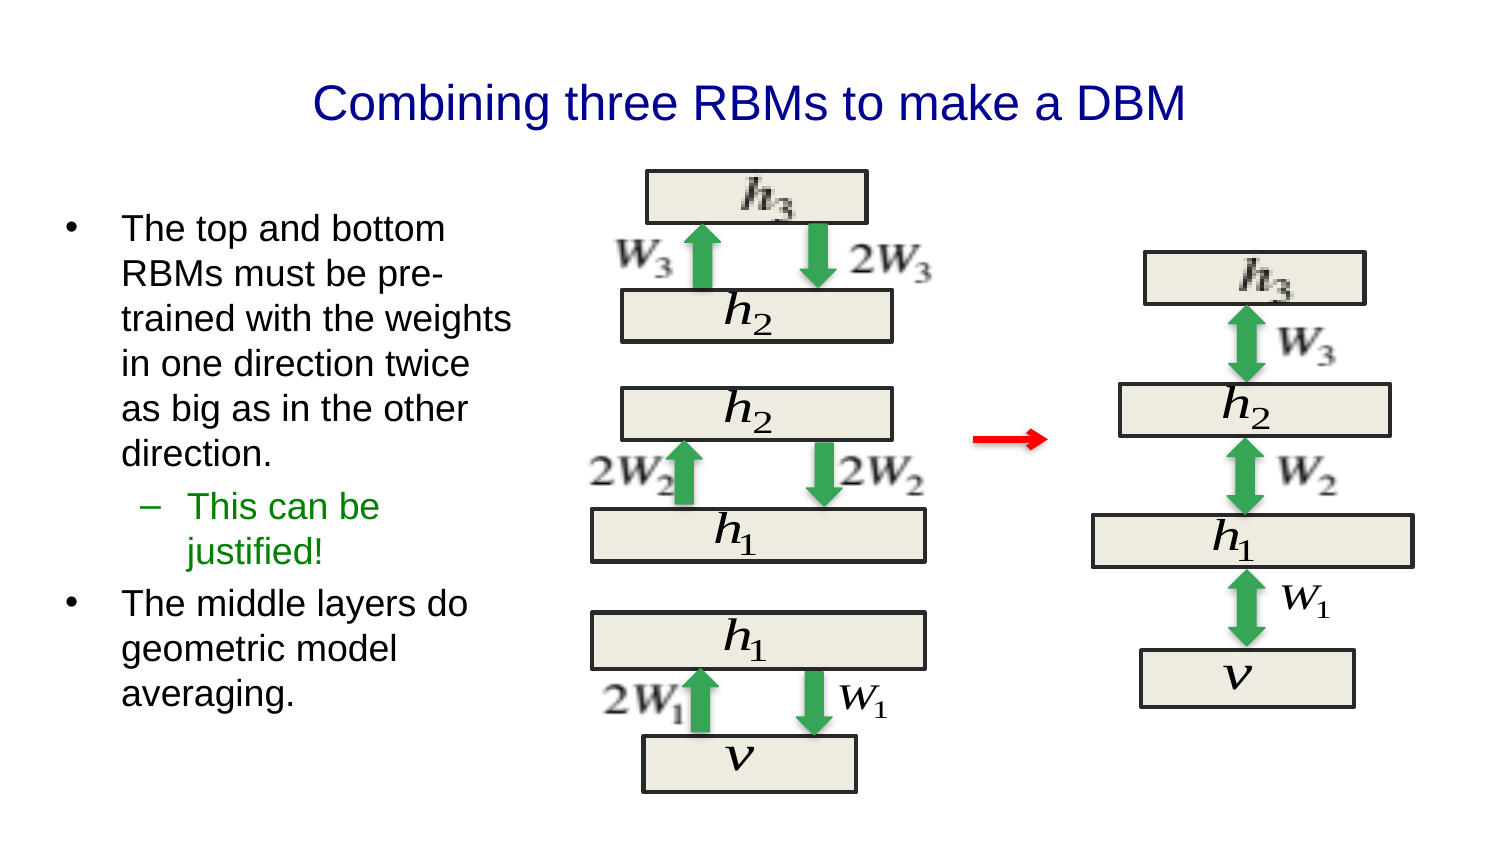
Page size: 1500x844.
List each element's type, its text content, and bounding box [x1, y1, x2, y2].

text_box [1143, 250, 1226, 306]
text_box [597, 677, 690, 728]
title Combining three RBMs to make a DBM [75, 29, 1425, 171]
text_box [712, 735, 768, 787]
text_box [801, 169, 869, 225]
list The top and bottom RBMs must be pre-trained with the weights in one direction twice as big as in the other direction. This can be justified! The middle layers do geometric model averaging. [50, 196, 532, 754]
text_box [1231, 245, 1296, 310]
text_box [768, 734, 858, 794]
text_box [831, 672, 900, 728]
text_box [1270, 448, 1342, 500]
text_box [590, 507, 696, 564]
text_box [710, 604, 779, 674]
text_box [1091, 513, 1194, 569]
text_box [1253, 648, 1356, 709]
text_box [590, 610, 705, 671]
text_box [677, 440, 703, 505]
text_box [691, 668, 719, 733]
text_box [842, 235, 939, 289]
text_box [1270, 513, 1415, 569]
text_box [684, 223, 722, 288]
text_box [1287, 382, 1392, 438]
text_box [645, 169, 729, 225]
text_box [1139, 648, 1241, 709]
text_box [1209, 372, 1283, 442]
text_box [1228, 317, 1266, 370]
text_box [620, 386, 706, 442]
text_box [620, 288, 706, 344]
text_box [1118, 382, 1204, 438]
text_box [711, 376, 785, 446]
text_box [711, 277, 785, 348]
text_box [795, 671, 826, 736]
text_box [790, 386, 894, 442]
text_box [1199, 505, 1267, 573]
text_box [799, 223, 837, 288]
text_box [790, 288, 894, 344]
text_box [733, 165, 798, 229]
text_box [582, 448, 683, 500]
text_box [1228, 580, 1266, 647]
text_box [1298, 250, 1367, 306]
text_box [805, 442, 834, 507]
text_box [641, 735, 712, 794]
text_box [1210, 653, 1266, 705]
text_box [1274, 572, 1342, 628]
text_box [701, 498, 769, 567]
text_box [782, 610, 927, 671]
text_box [1270, 318, 1338, 372]
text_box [607, 230, 675, 284]
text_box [831, 448, 932, 500]
text_box [774, 507, 927, 564]
text_box [1226, 451, 1264, 503]
